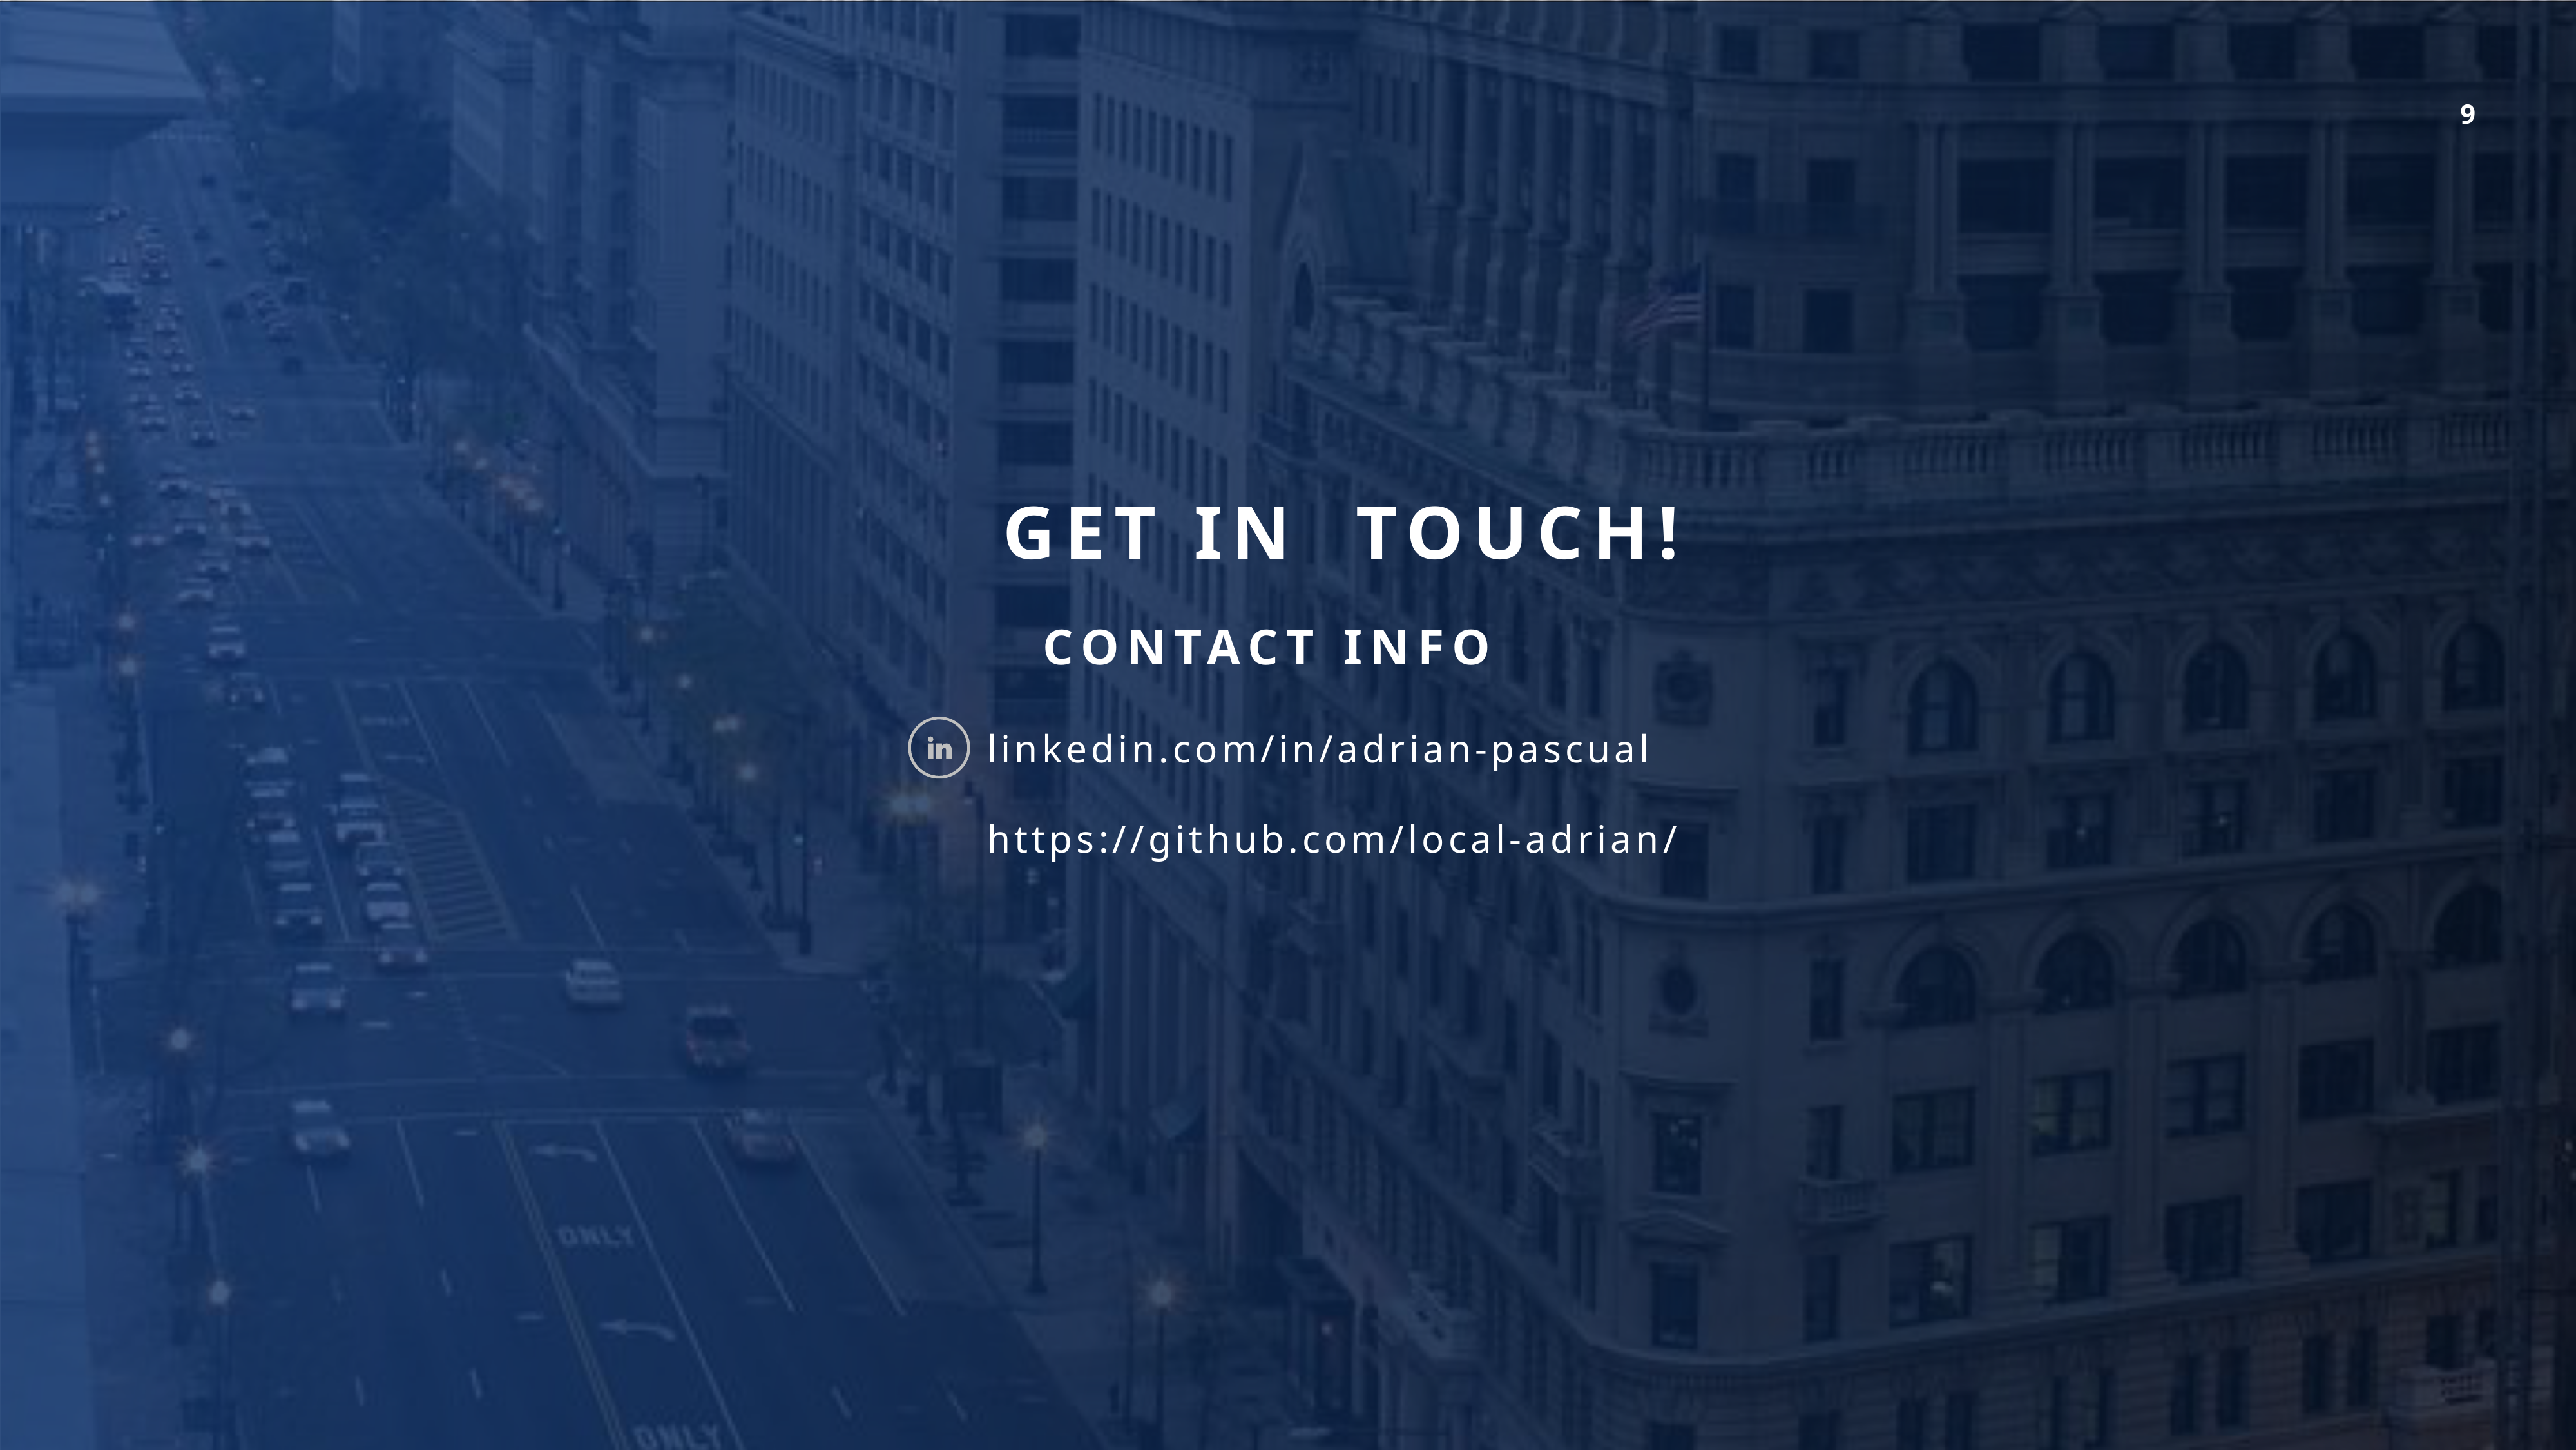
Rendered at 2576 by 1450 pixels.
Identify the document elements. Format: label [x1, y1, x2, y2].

picture [0, 0, 2576, 1450]
text_box [908, 599, 1682, 779]
